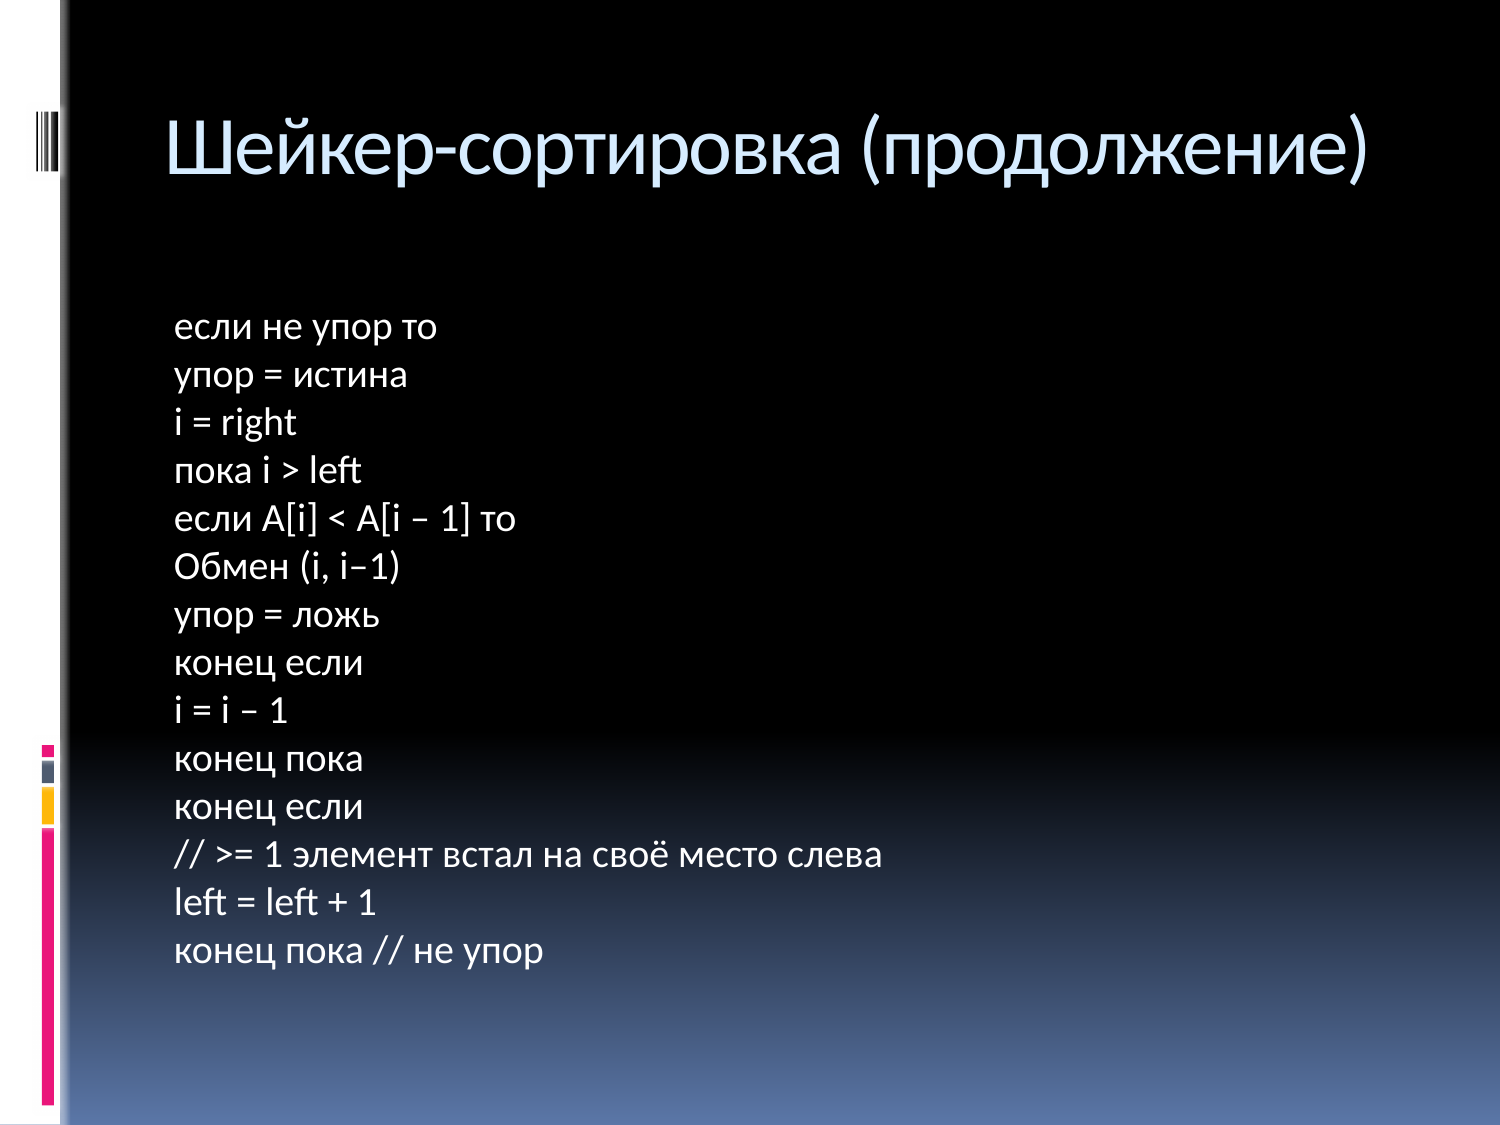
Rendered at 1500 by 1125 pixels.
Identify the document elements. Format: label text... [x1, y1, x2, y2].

title Шейкер-сортировка (продолжение) [150, 83, 1425, 234]
list если не упор то упор = истина i = right пока i > left если A[i] < A[i – 1] то Обмен (i, i–1) упор = ложь конец если i = i – 1 конец пока конец если // >= 1 элемент встал на своё место слева left = left + 1 конец пока // не упор [150, 292, 1425, 1043]
